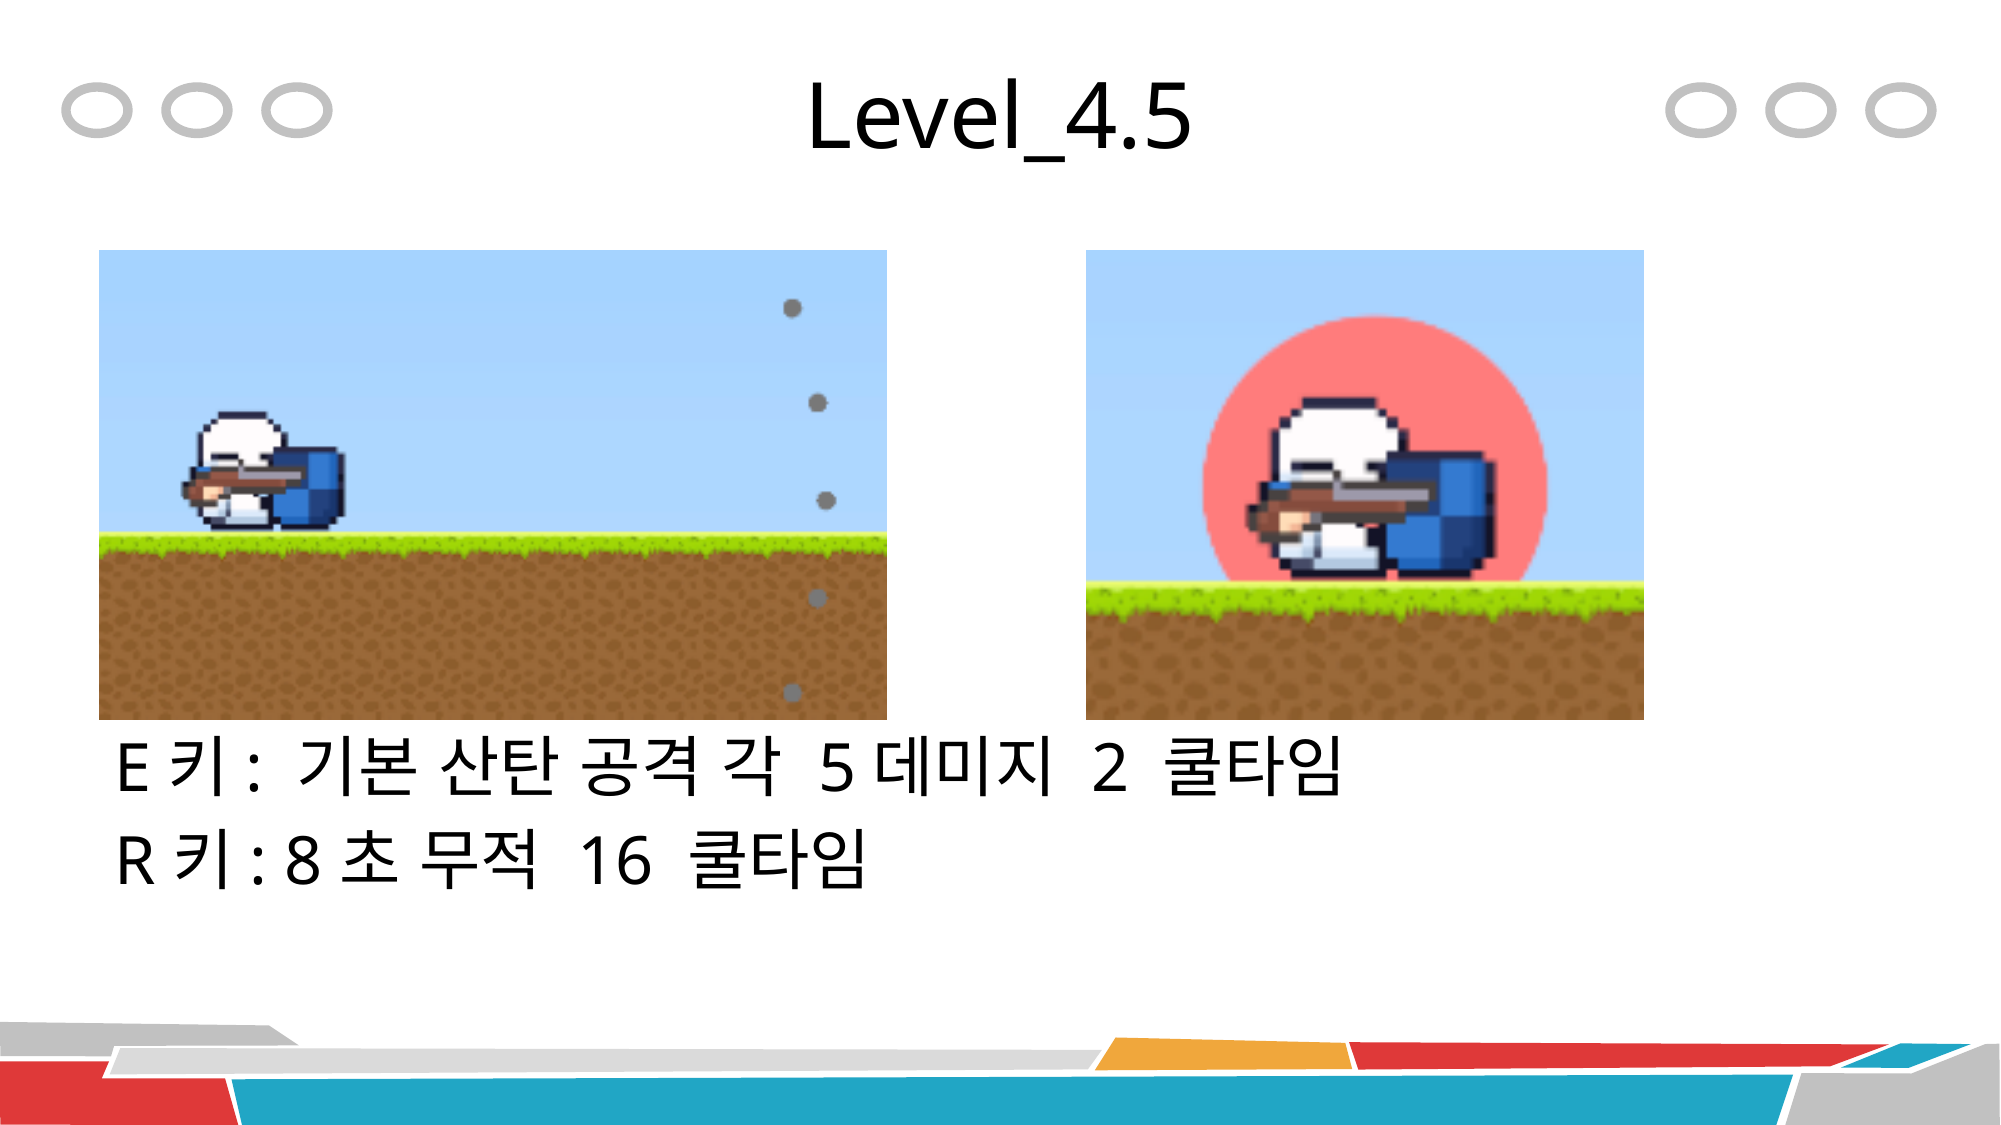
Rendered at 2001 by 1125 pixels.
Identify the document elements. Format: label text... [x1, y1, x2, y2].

list E키: 기본 산탄 공격 각 5데미지 2 쿨타임 R키: 8초 무적 16 쿨타임 [99, 250, 1900, 1005]
picture [1086, 250, 1645, 720]
title Level_4.5 [350, 18, 1650, 206]
picture [99, 250, 887, 720]
